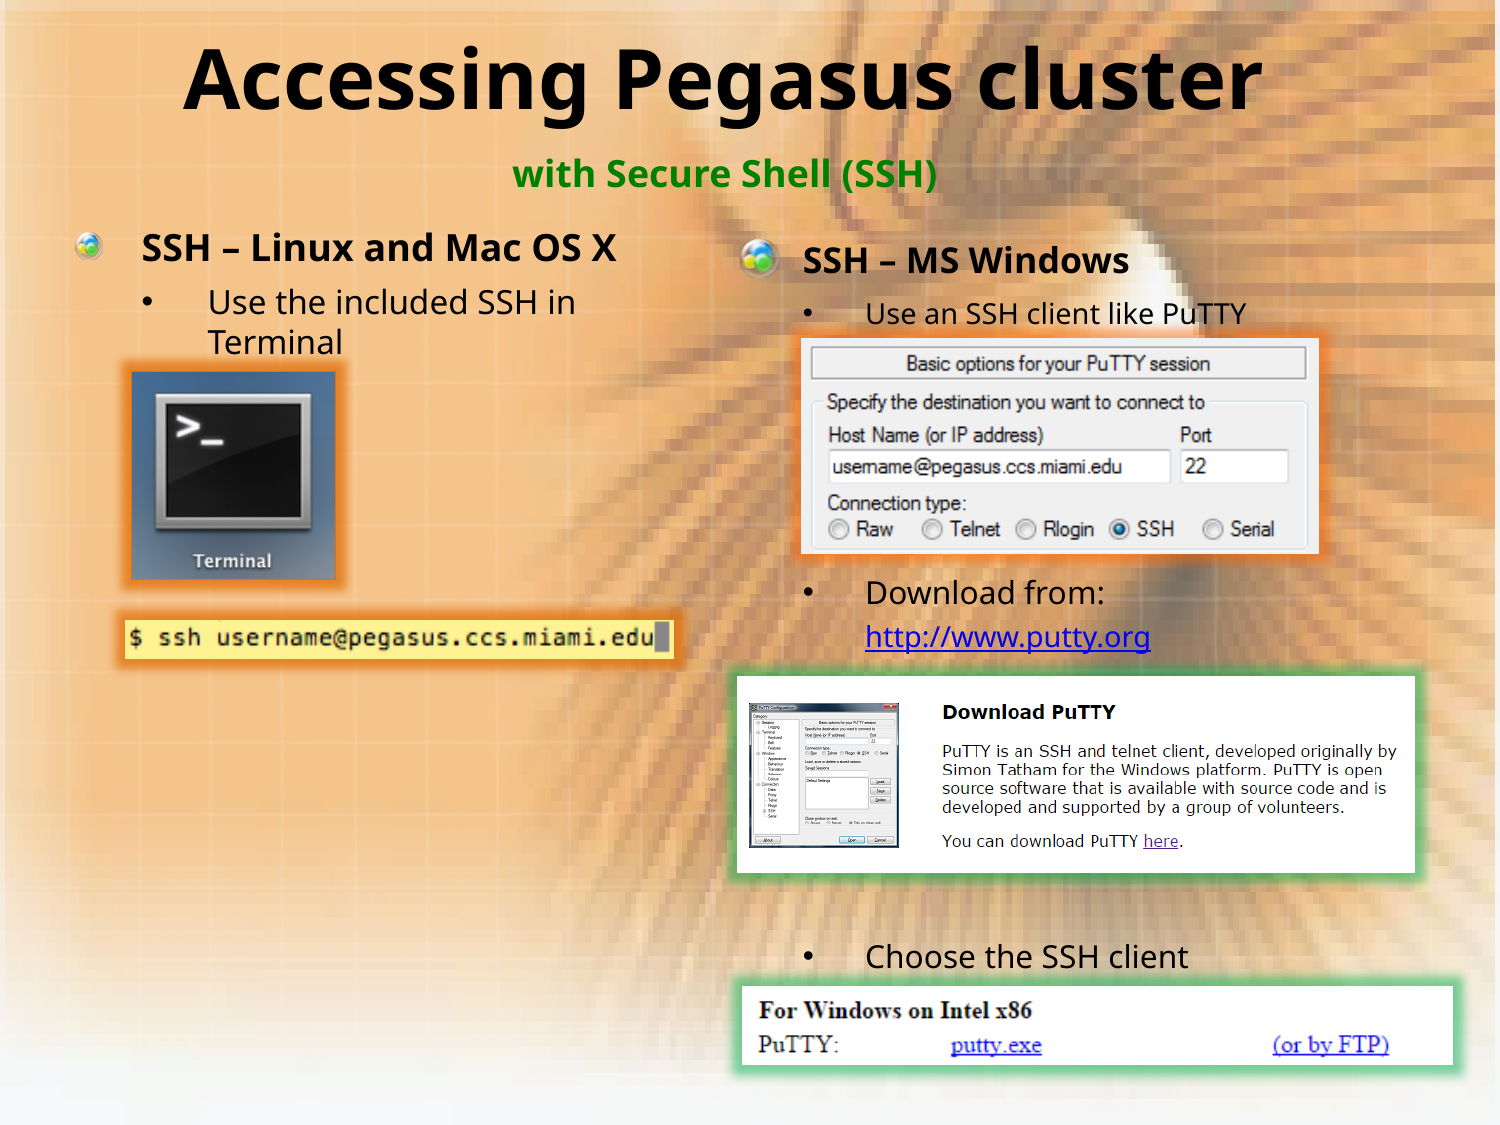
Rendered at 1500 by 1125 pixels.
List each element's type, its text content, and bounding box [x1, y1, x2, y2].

text_box SSH – MS Windows Use an SSH client like PuTTY Download from: http://www.putty.org Choose the SSH client [725, 221, 1394, 657]
picture [0, 0, 1500, 1125]
text_box with Secure Shell (SSH) [497, 143, 953, 203]
title Accessing Pegasus cluster [127, 17, 1321, 134]
text_box SSH – MS Windows Use an SSH client like PuTTY Download from: http://www.putty.org Choose the SSH client [725, 904, 1394, 974]
list SSH – Linux and Mac OS X Use the included SSH in Terminal [60, 216, 702, 896]
